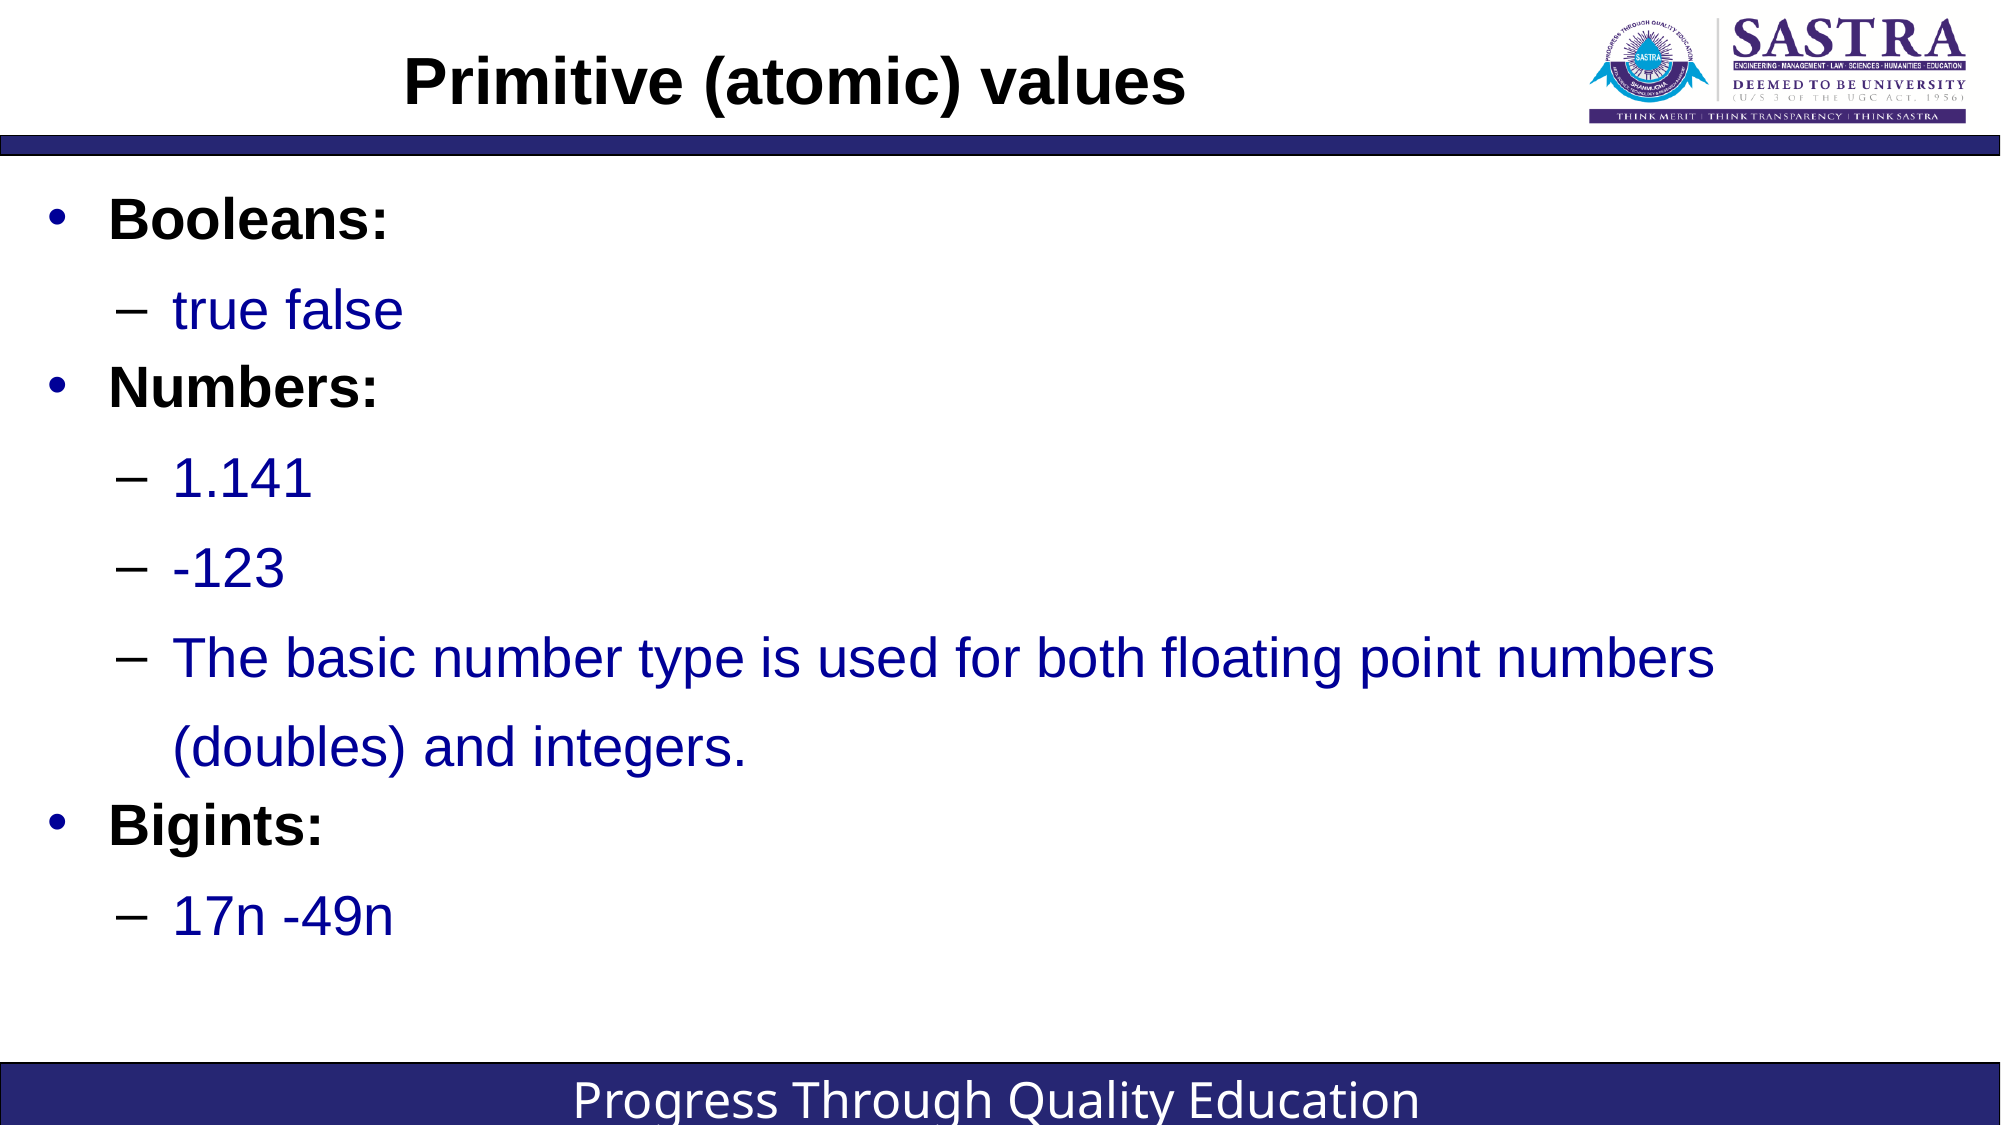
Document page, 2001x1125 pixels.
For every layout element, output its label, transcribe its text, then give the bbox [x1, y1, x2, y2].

list Booleans: true false Numbers: 1.141 -123 The basic number type is used for both floating point numbers (doubles) and integers. Bigints: 17n -49n [27, 164, 1961, 1033]
title Primitive (atomic) values [37, 29, 1556, 119]
picture [1566, 10, 1989, 130]
